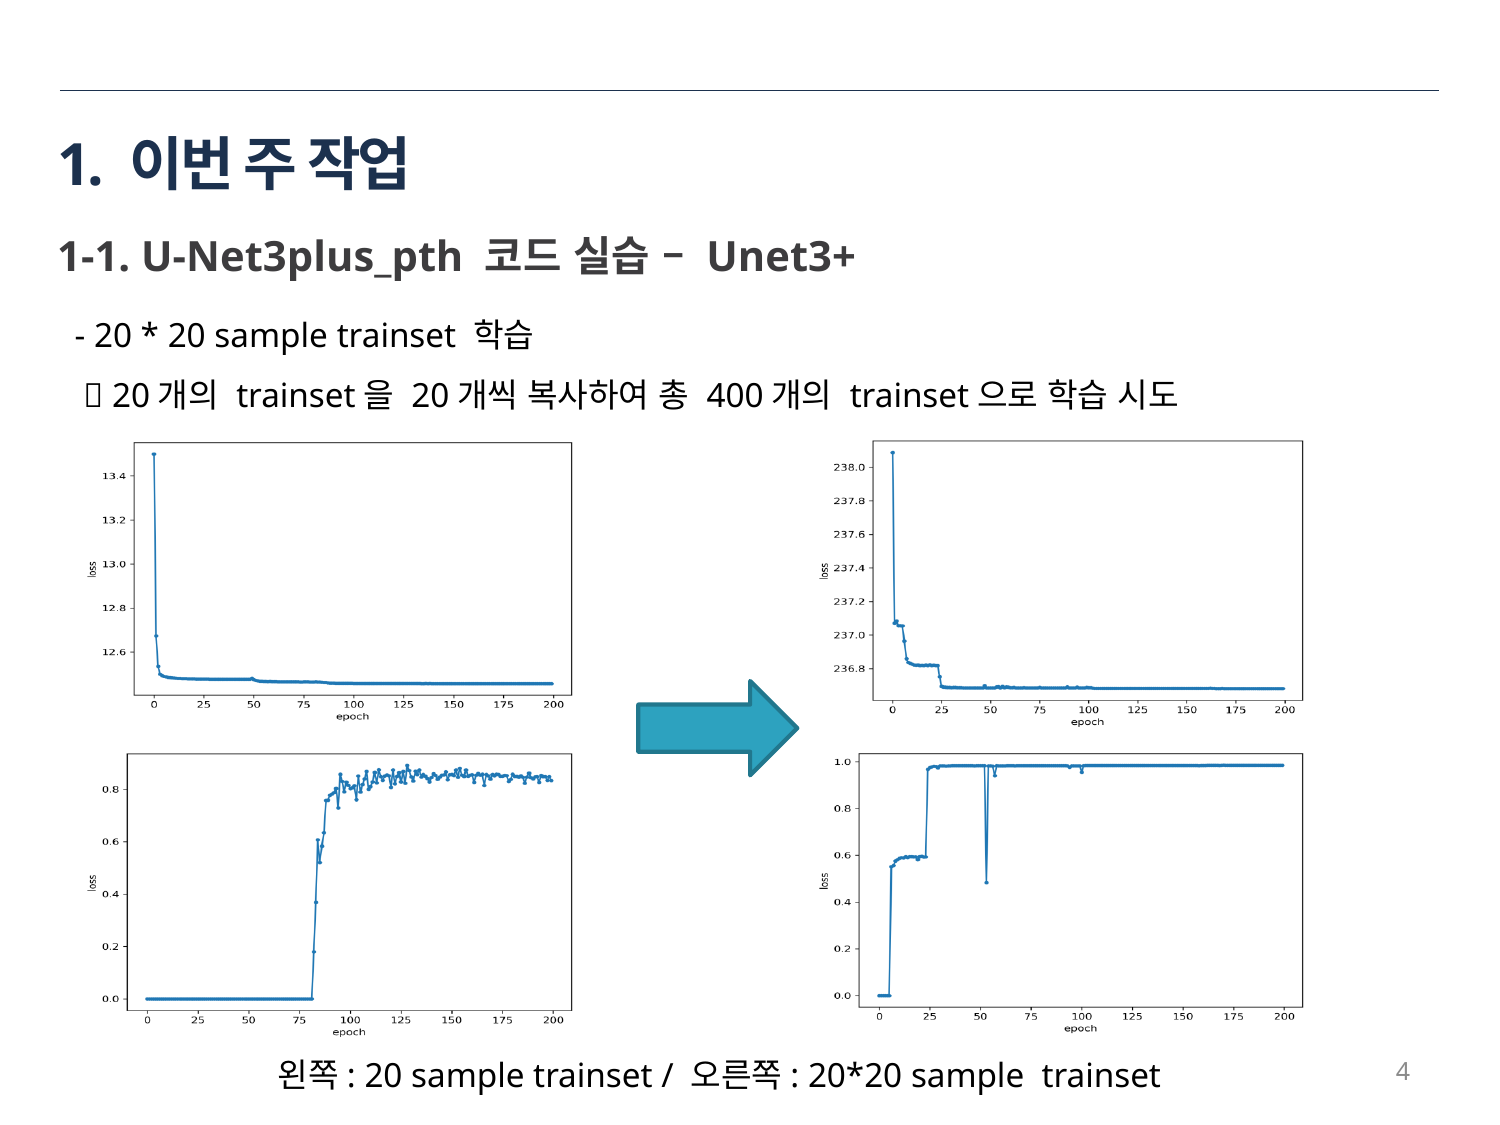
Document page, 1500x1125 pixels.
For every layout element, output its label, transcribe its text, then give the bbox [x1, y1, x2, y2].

title 1. 이번 주 작업 [42, 114, 1190, 211]
picture [805, 430, 1314, 737]
text_box 1-1. U-Net3plus_pth 코드 실습 – Unet3+ [42, 222, 1432, 432]
text_box - 20 * 20 sample trainset 학습  20개의 trainset을 20개씩 복사하여 총 400개의 trainset으로 학습 시도 [59, 286, 1380, 422]
picture [74, 432, 583, 732]
text_box [636, 679, 800, 778]
picture [805, 744, 1314, 1043]
picture [74, 744, 583, 1048]
slide_number 4 [1074, 1042, 1425, 1103]
text_box 왼쪽: 20 sample trainset / 오른쪽: 20*20 sample trainset [181, 1046, 1258, 1102]
